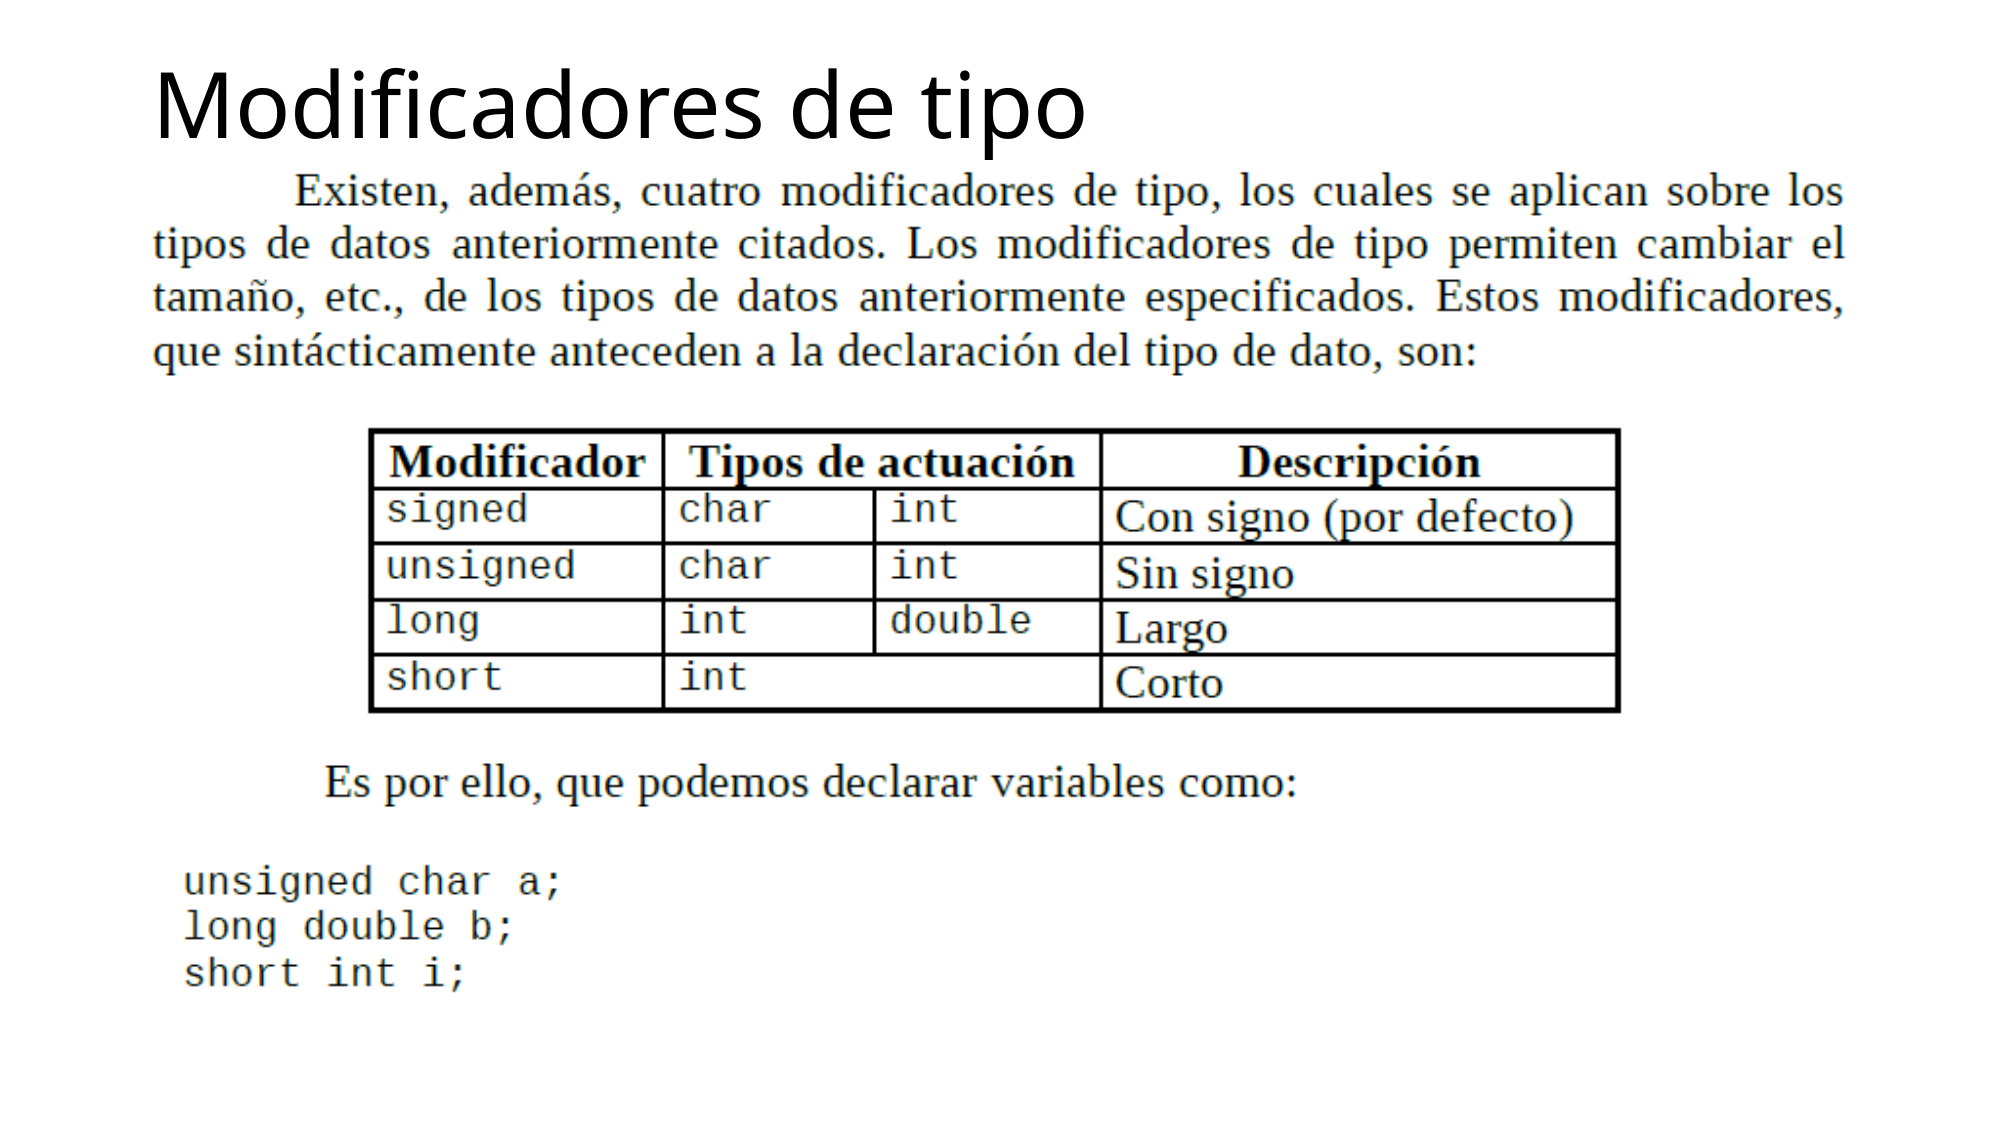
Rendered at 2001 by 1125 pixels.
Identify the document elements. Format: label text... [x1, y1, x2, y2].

text_box Modificadores de tipo [137, 0, 1862, 217]
picture [170, 760, 1878, 1009]
picture [146, 163, 1854, 721]
